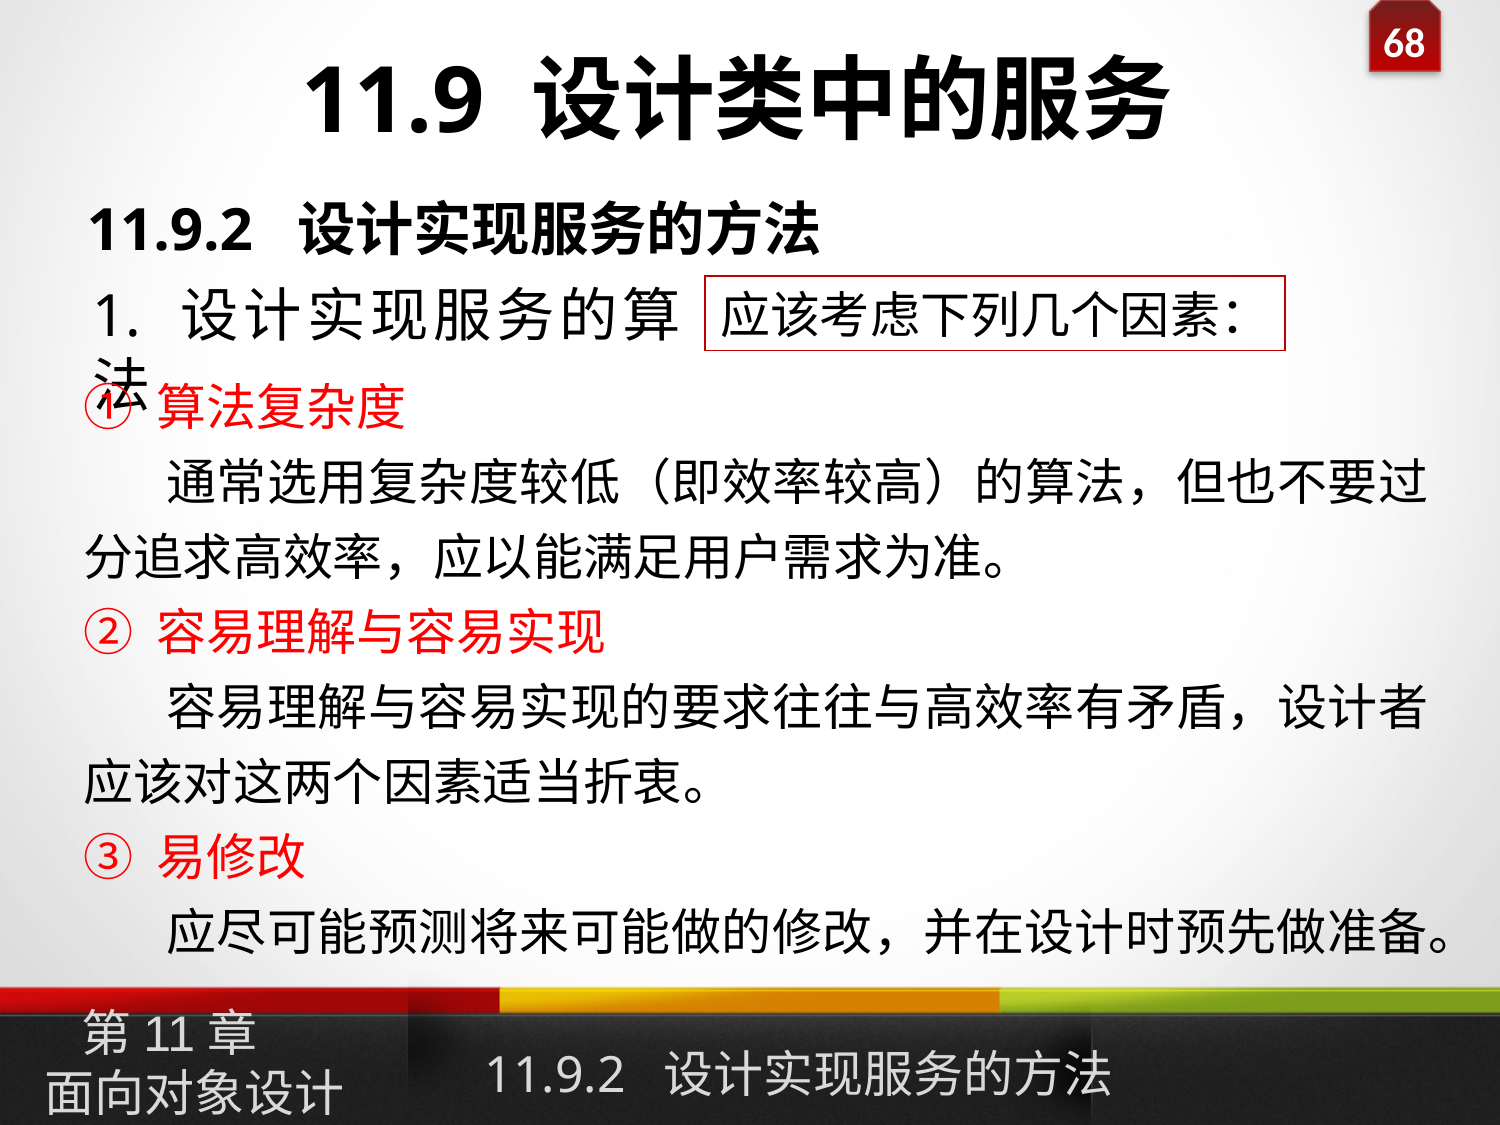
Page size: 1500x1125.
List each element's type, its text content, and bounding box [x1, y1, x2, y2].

text_box 11.9.2 设计实现服务的方法 [72, 184, 1422, 284]
text_box 应该考虑下列几个因素： [705, 275, 1285, 351]
text_box ① 算法复杂度 通常选用复杂度较低（即效率较高）的算法，但也不要过分追求高效率，应以能满足用户需求为准。 ② 容易理解与容易实现 容易理解与容易实现的要求往往与高效率有矛盾，设计者应该对这两个因素适当折衷。 ③ 易修改 应尽可能预测将来可能做的修改，并在设计时预先做准备。 [68, 353, 1444, 968]
title 11.9 设计类中的服务 [62, 2, 1413, 191]
text_box 11.9.2 设计实现服务的方法 [416, 1033, 1182, 1112]
picture [0, 0, 1500, 1125]
text_box 1. 设计实现服务的算法 [77, 270, 696, 353]
